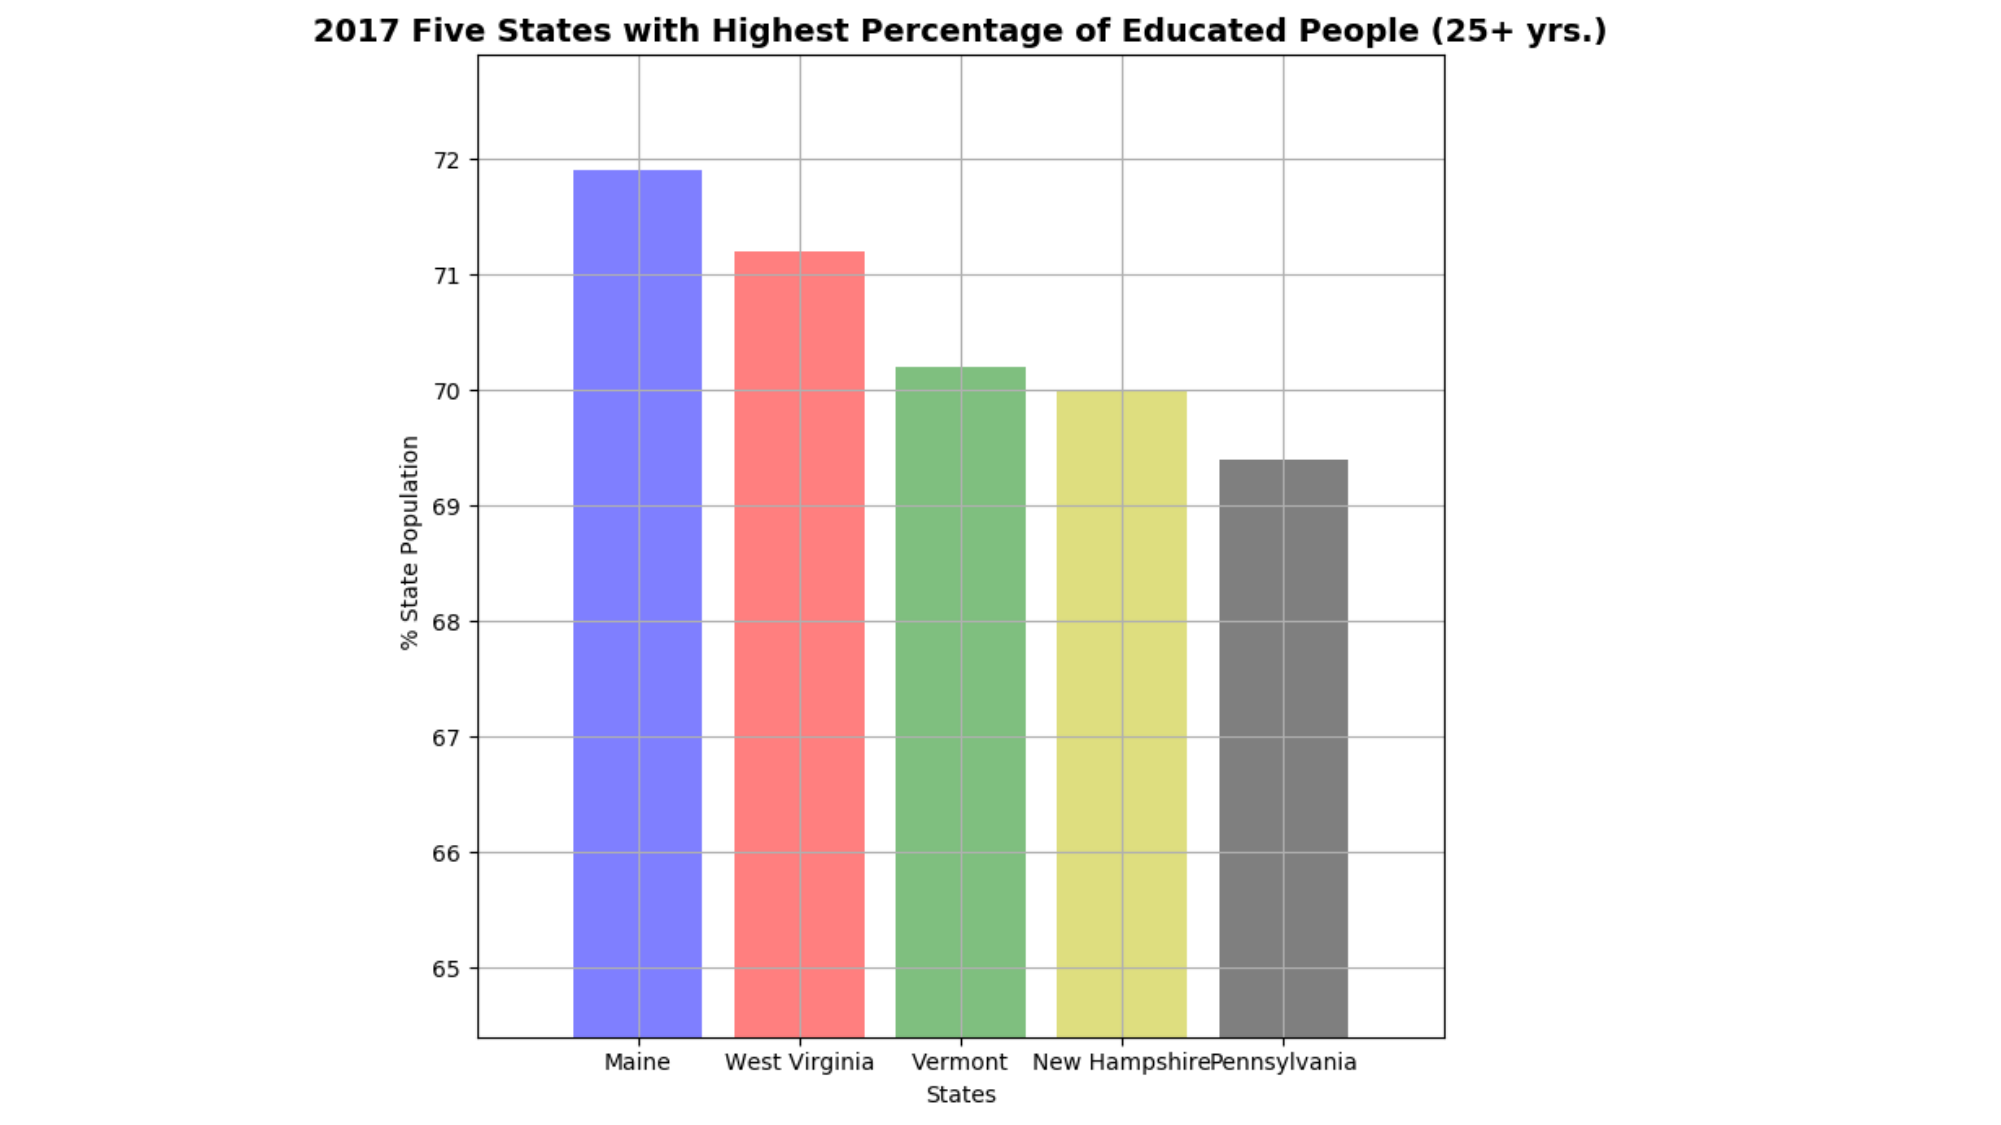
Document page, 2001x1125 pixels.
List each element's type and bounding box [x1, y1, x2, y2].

picture [310, 0, 1612, 1125]
